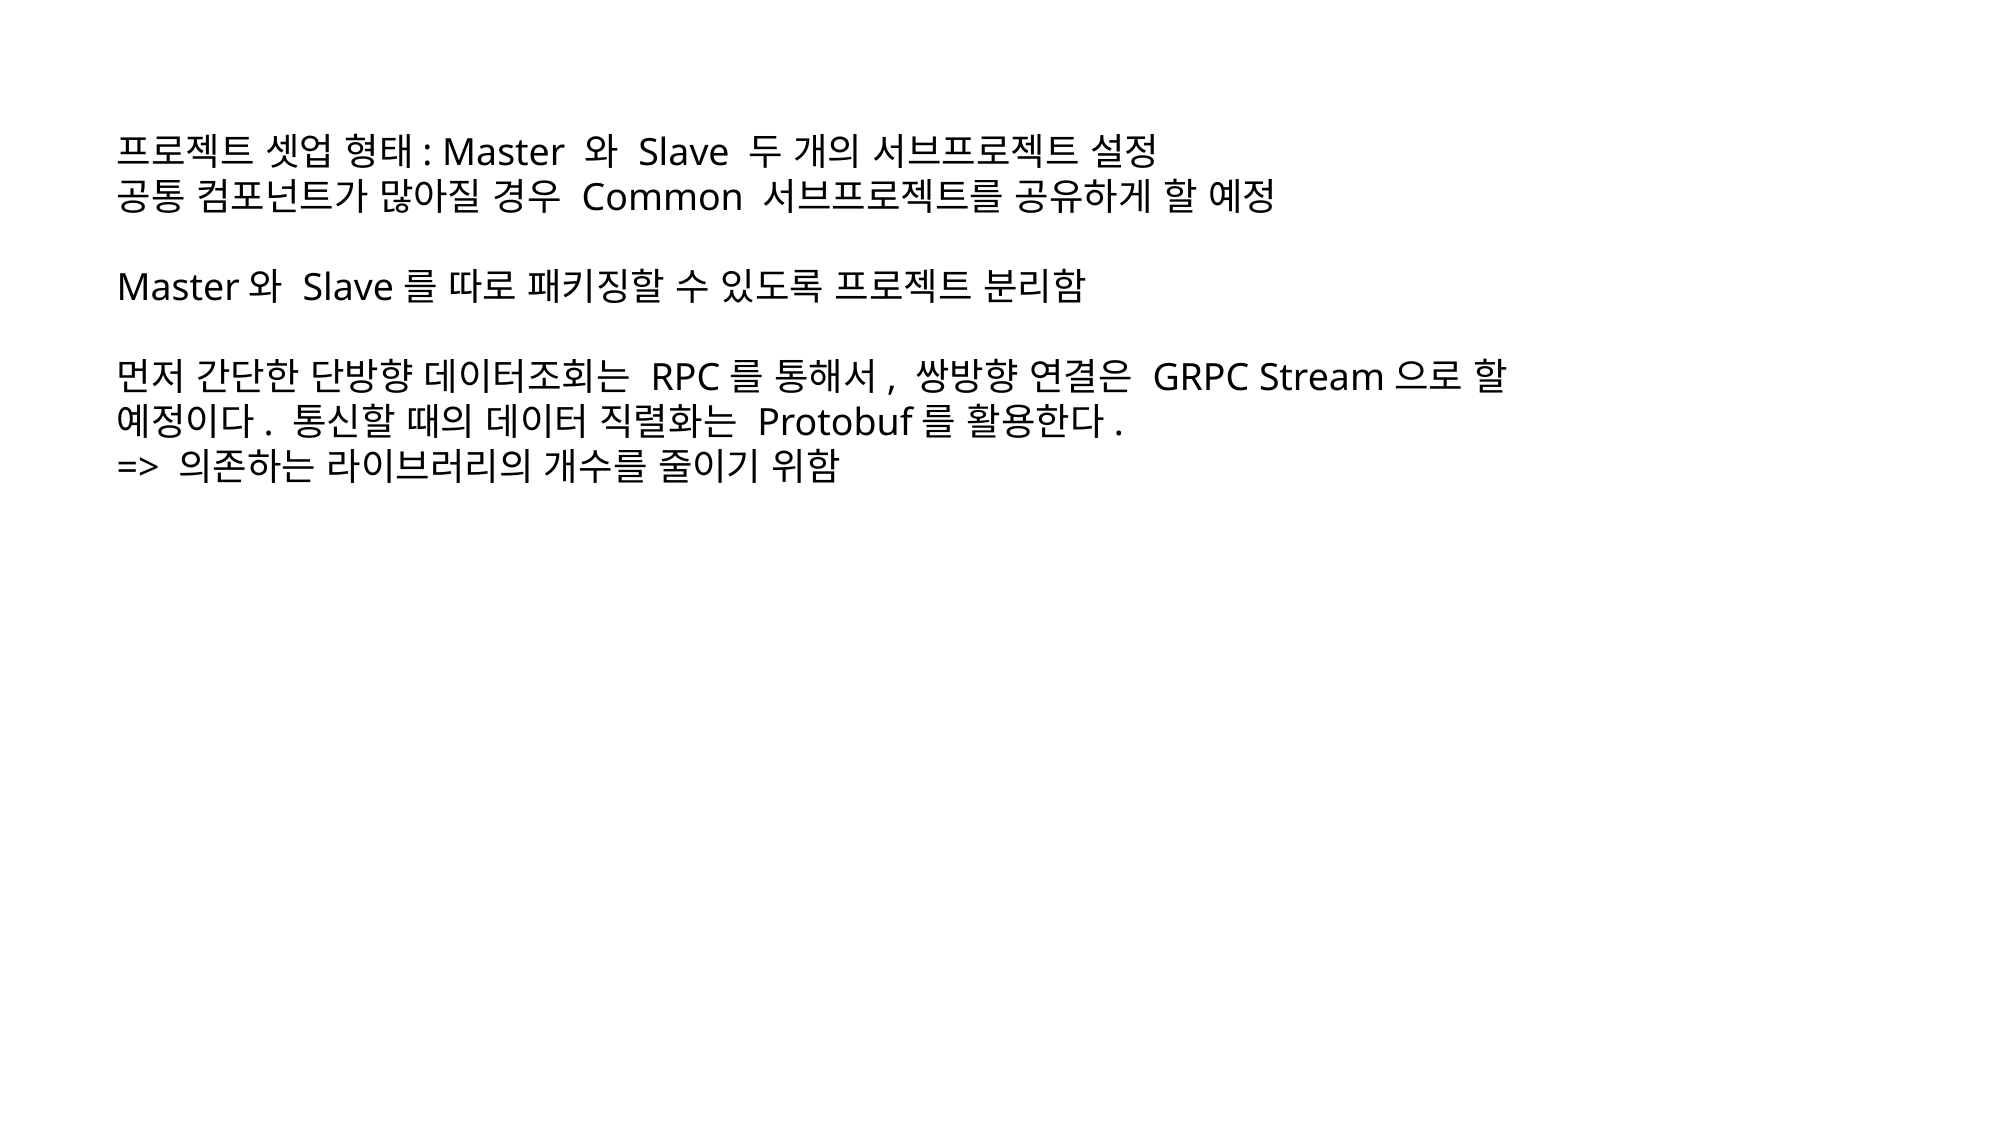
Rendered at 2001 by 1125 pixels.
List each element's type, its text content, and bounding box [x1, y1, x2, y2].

text_box 프로젝트 셋업 형태: Master 와 Slave 두 개의 서브프로젝트 설정 공통 컴포넌트가 많아질 경우 Common 서브프로젝트를 공유하게 할 예정 Master와 Slave를 따로 패키징할 수 있도록 프로젝트 분리함 먼저 간단한 단방향 데이터조회는 RPC를 통해서, 쌍방향 연결은 GRPC Stream으로 할 예정이다. 통신할 때의 데이터 직렬화는 Protobuf를 활용한다. => 의존하는 라이브러리의 개수를 줄이기 위함 [101, 120, 1601, 496]
